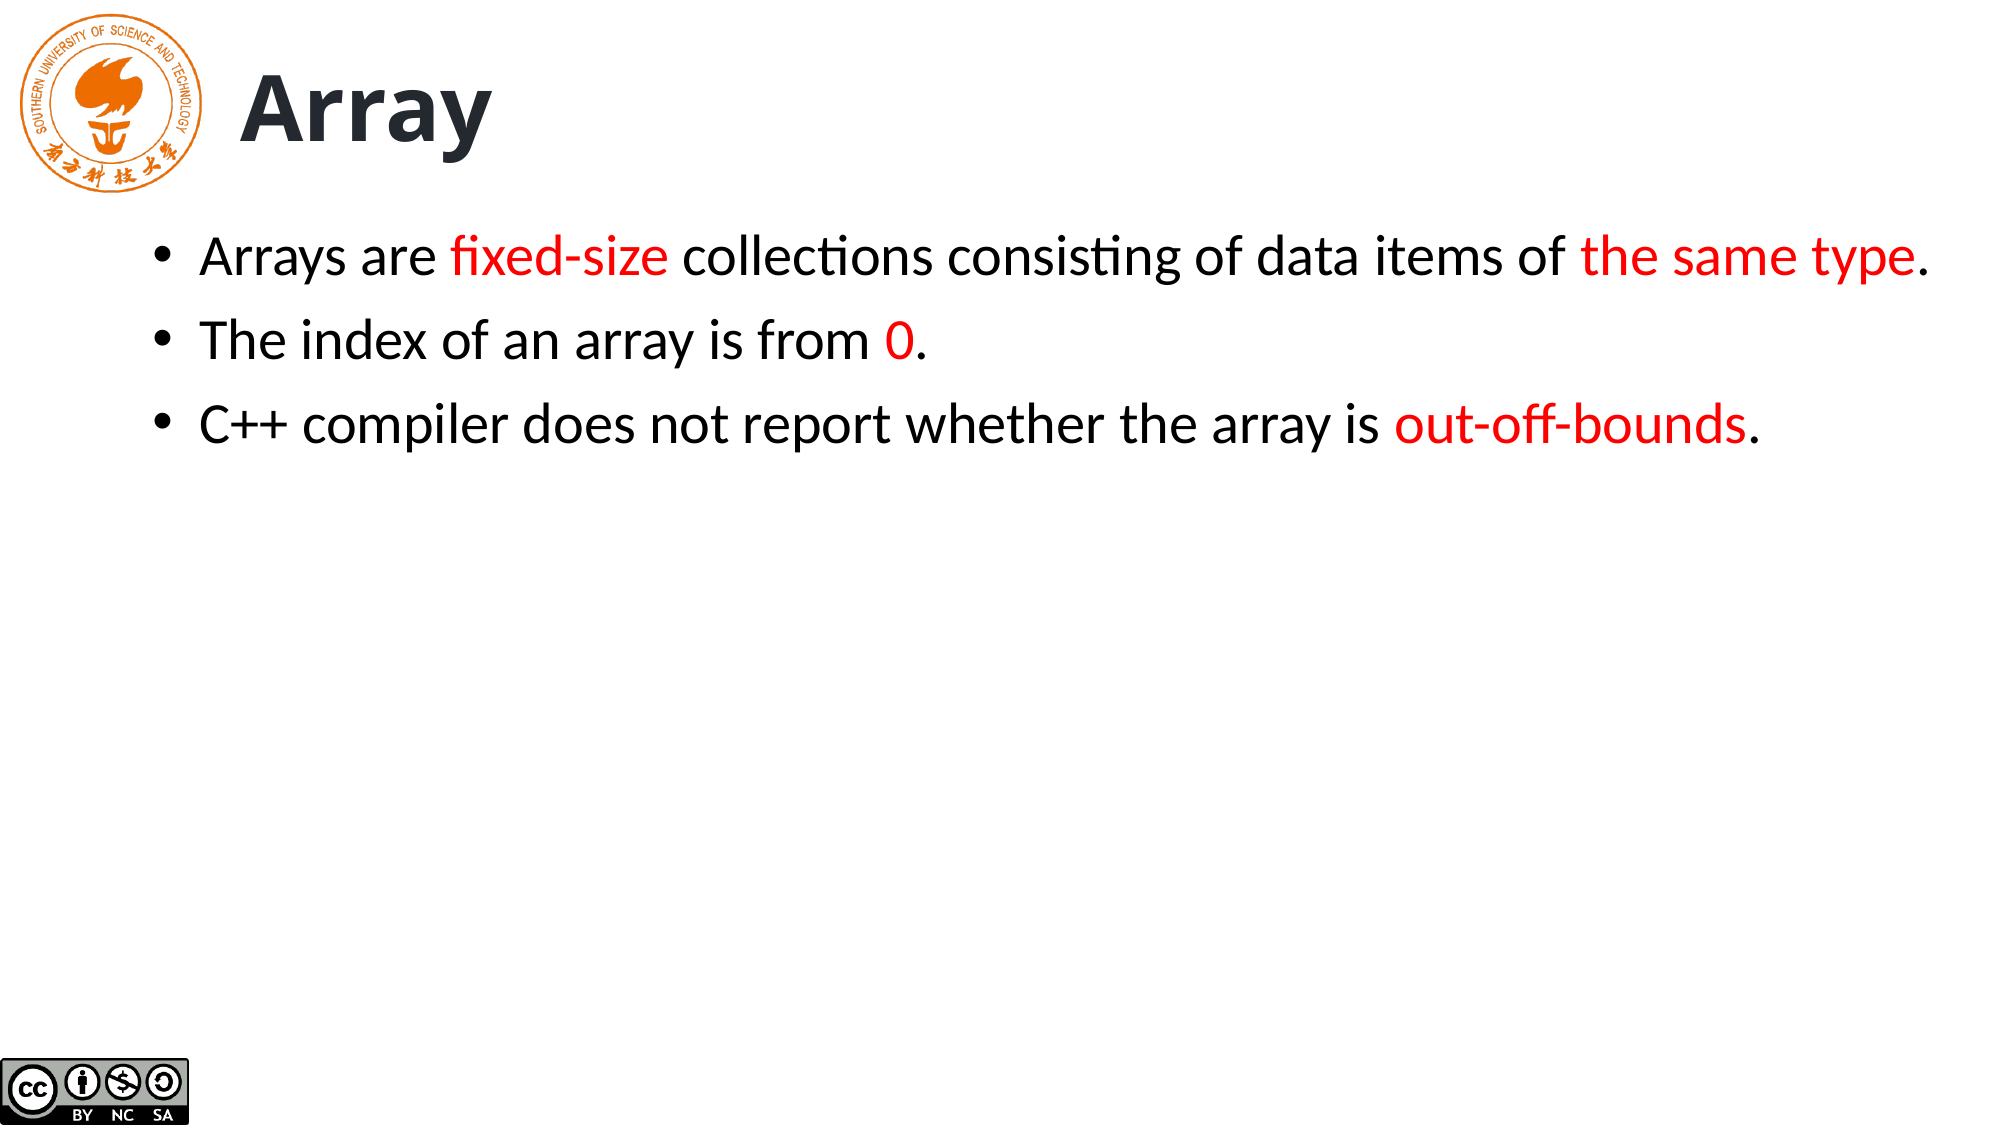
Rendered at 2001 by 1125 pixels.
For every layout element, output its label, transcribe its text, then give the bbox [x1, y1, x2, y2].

picture [18, 11, 202, 194]
title Array [225, 43, 1951, 181]
list Arrays are fixed-size collections consisting of data items of the same type. The index of an array is from 0. C++ compiler does not report whether the array is out-off-bounds. [137, 217, 1951, 617]
picture [0, 1058, 189, 1125]
